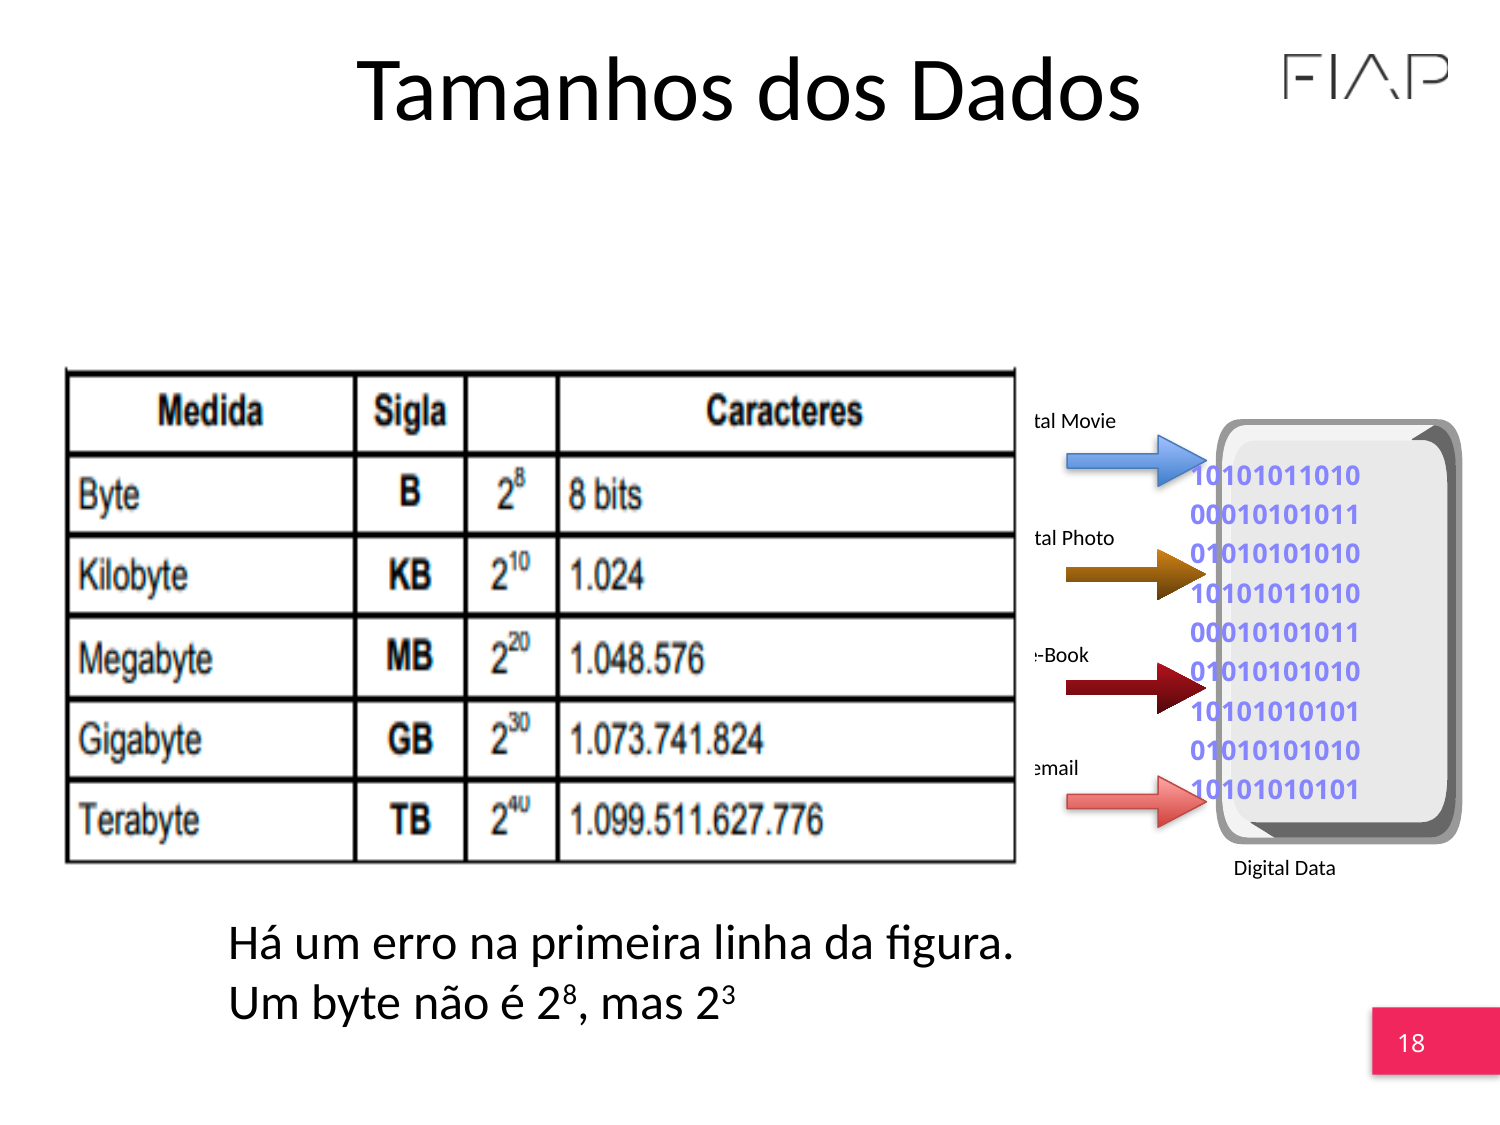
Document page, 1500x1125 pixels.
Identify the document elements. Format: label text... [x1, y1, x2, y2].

text_box [1372, 1007, 1500, 1075]
text_box Tamanhos dos Dados [74, 21, 1425, 157]
picture [1283, 53, 1449, 99]
text_box Há um erro na primeira linha da figura. Um byte não é 28, mas 23 [213, 907, 1031, 1083]
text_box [1038, 406, 1463, 880]
picture [44, 333, 1035, 901]
text_box 18 [1382, 1019, 1441, 1065]
